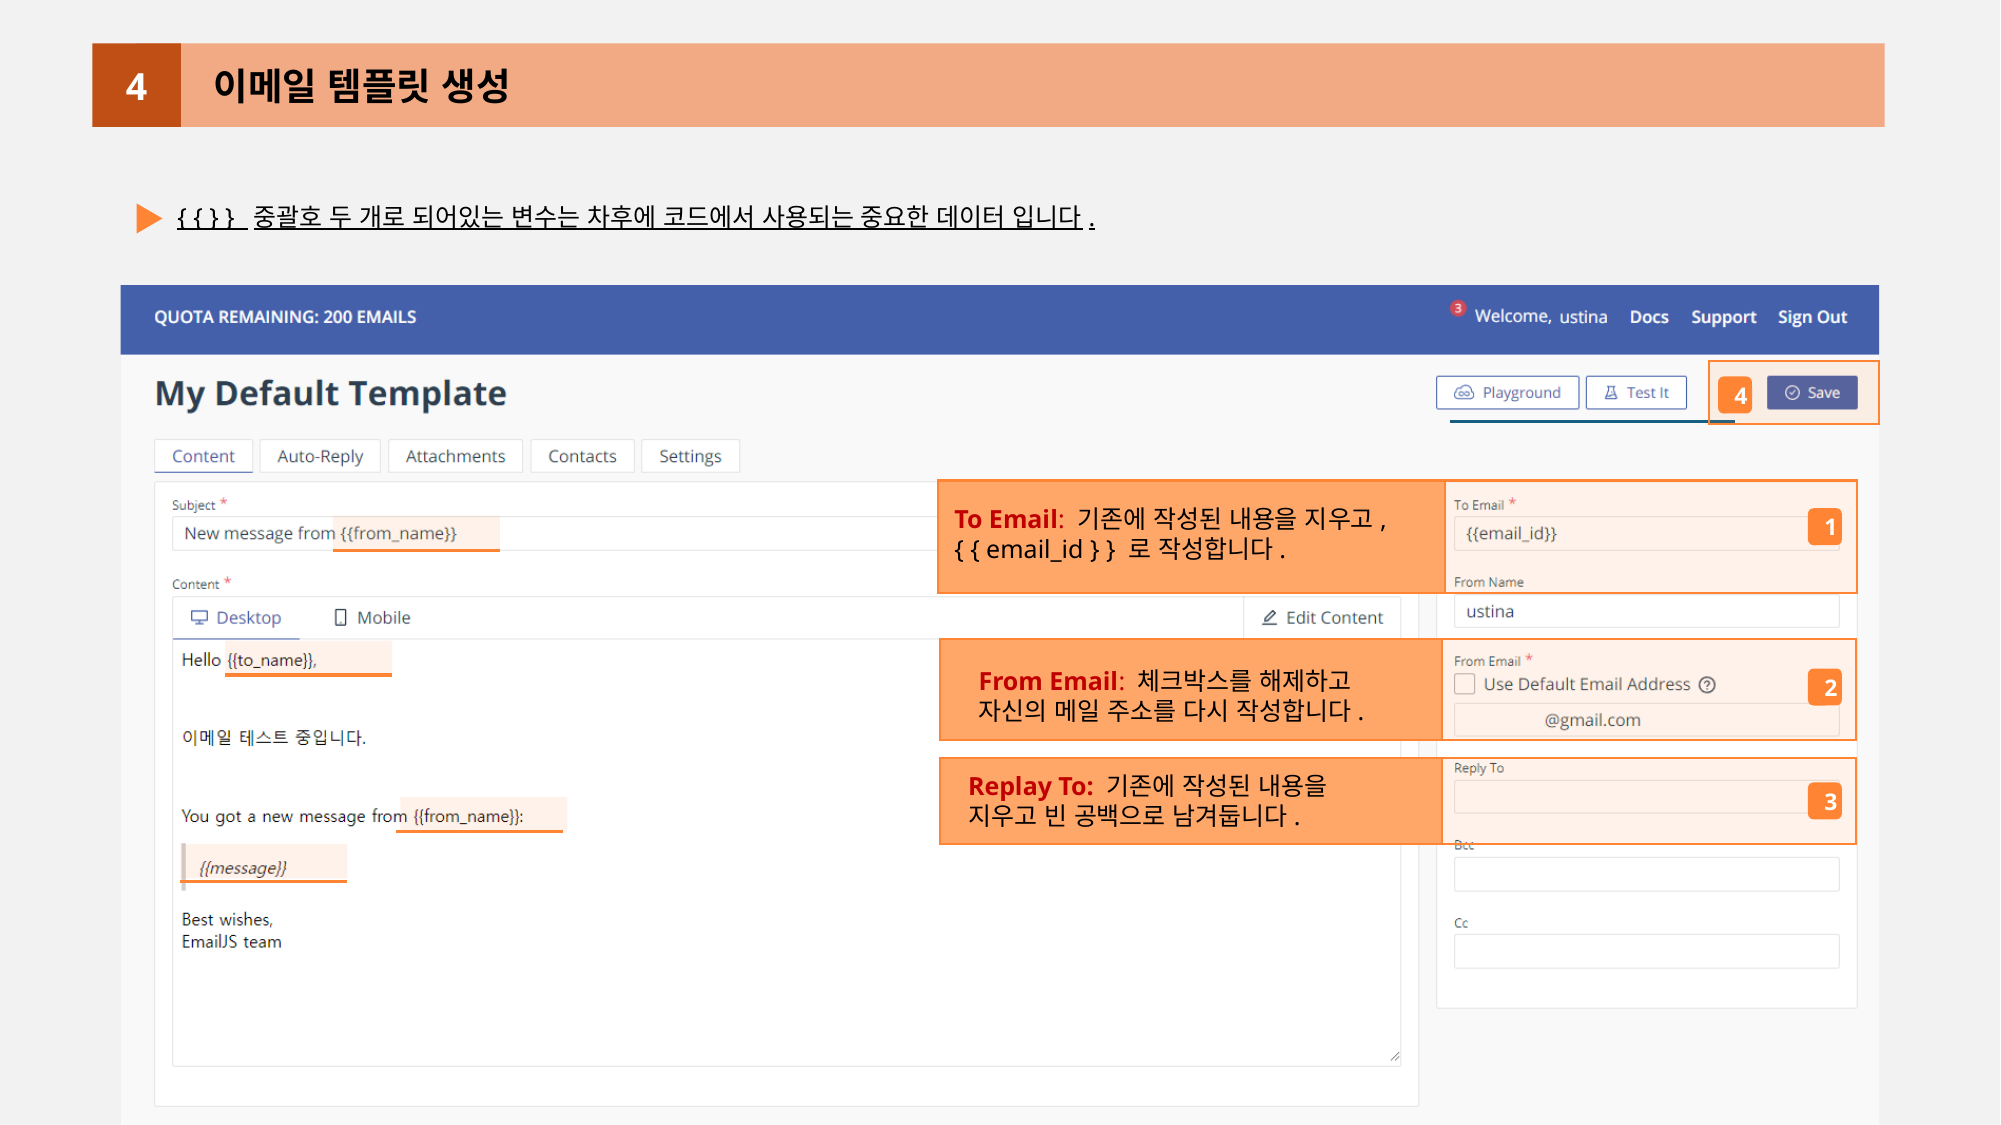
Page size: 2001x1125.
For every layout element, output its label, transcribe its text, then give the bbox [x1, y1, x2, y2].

text_box 4 [91, 42, 182, 129]
text_box { { } } 중괄호 두 개로 되어있는 변수는 차후에 코드에서 사용되는 중요한 데이터 입니다. [162, 194, 1192, 239]
picture [120, 285, 1880, 1125]
text_box 이메일 템플릿 생성 [199, 55, 526, 116]
text_box [135, 200, 166, 237]
text_box [182, 42, 1886, 128]
